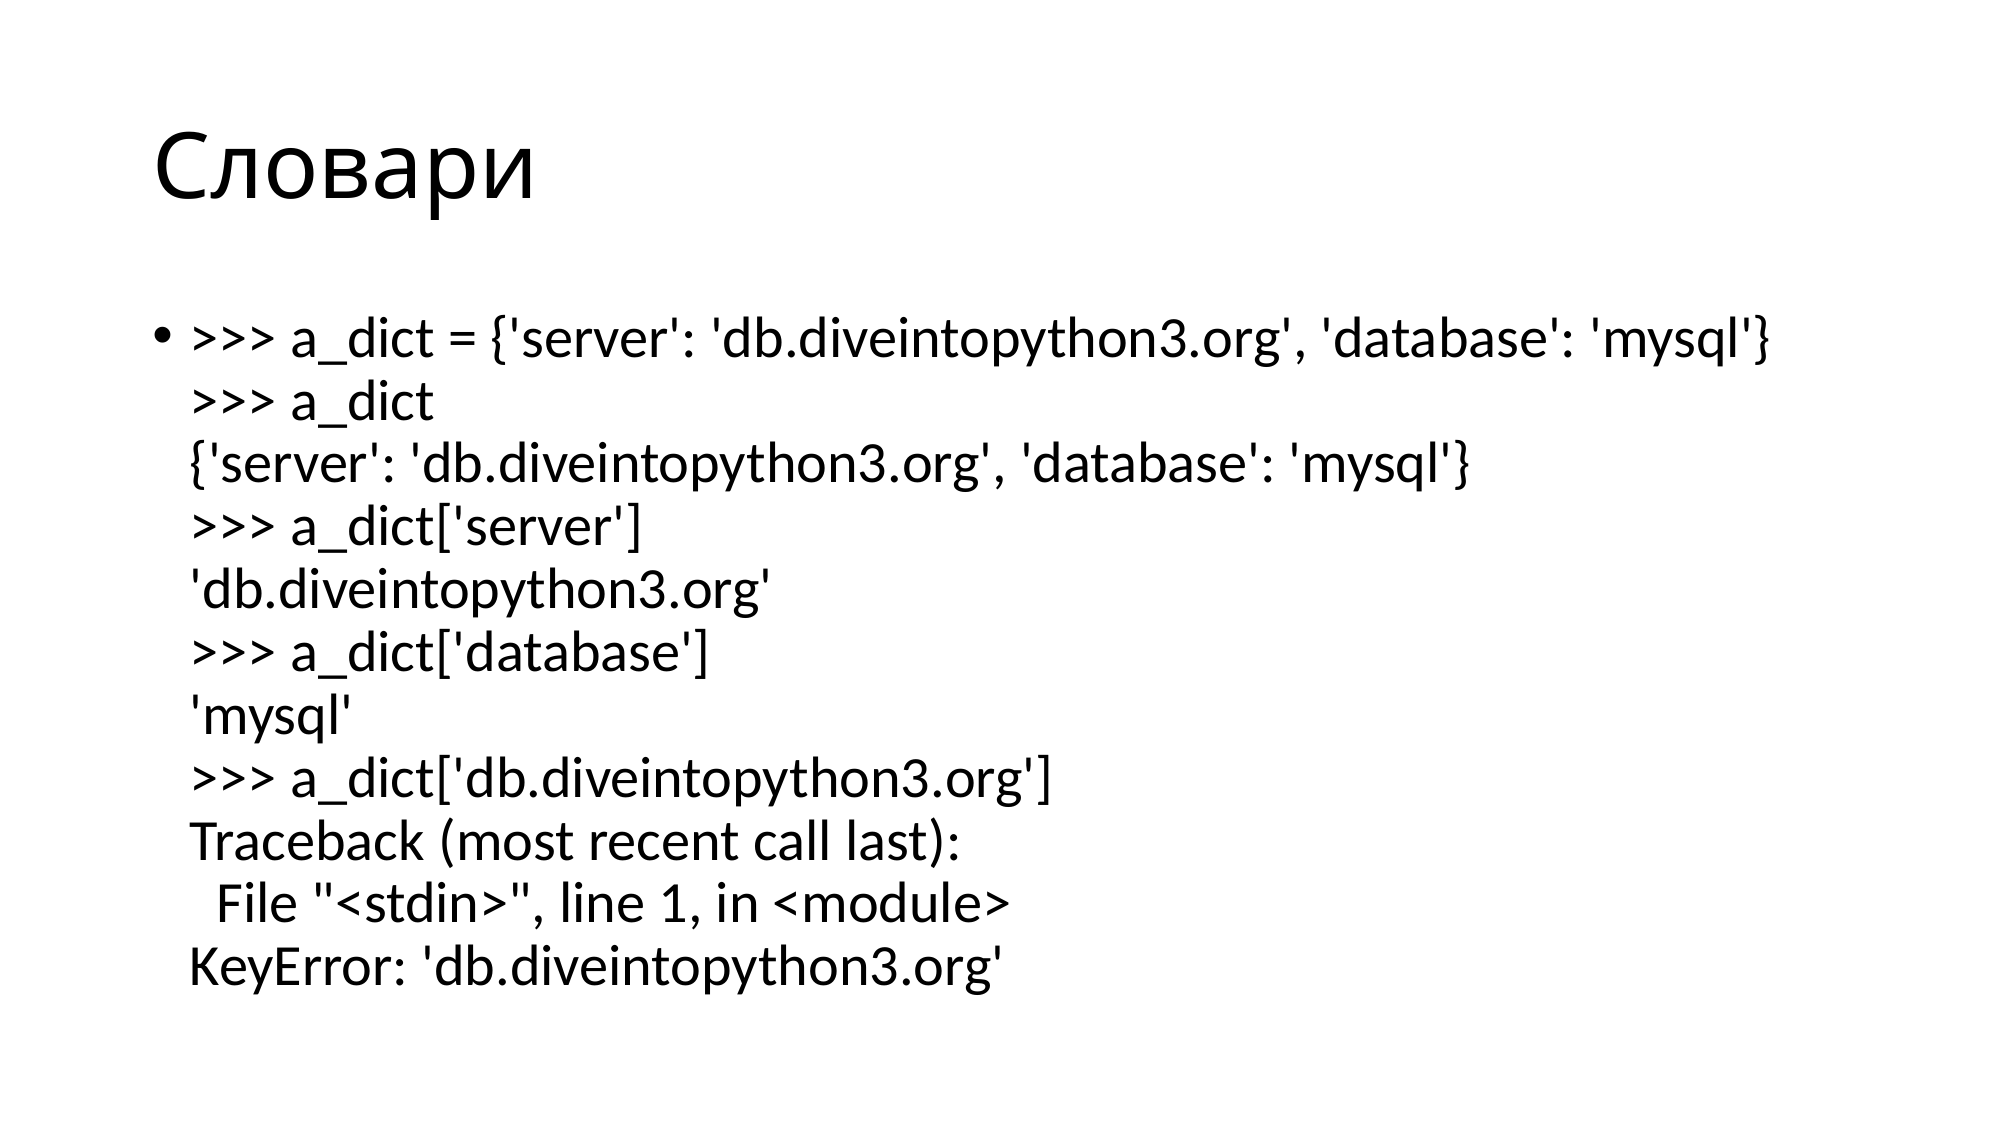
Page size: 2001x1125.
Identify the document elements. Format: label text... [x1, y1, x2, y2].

list >>> a_dict = {'server': 'db.diveintopython3.org', 'database': 'mysql'} >>> a_dict {'server': 'db.diveintopython3.org', 'database': 'mysql'} >>> a_dict['server'] 'db.diveintopython3.org' >>> a_dict['database'] 'mysql' >>> a_dict['db.diveintopython3.org'] Traceback (most recent call last): File "<stdin>", line 1, in <module> KeyError: 'db.diveintopython3.org' [137, 299, 1875, 1014]
title Словари [137, 59, 1863, 278]
